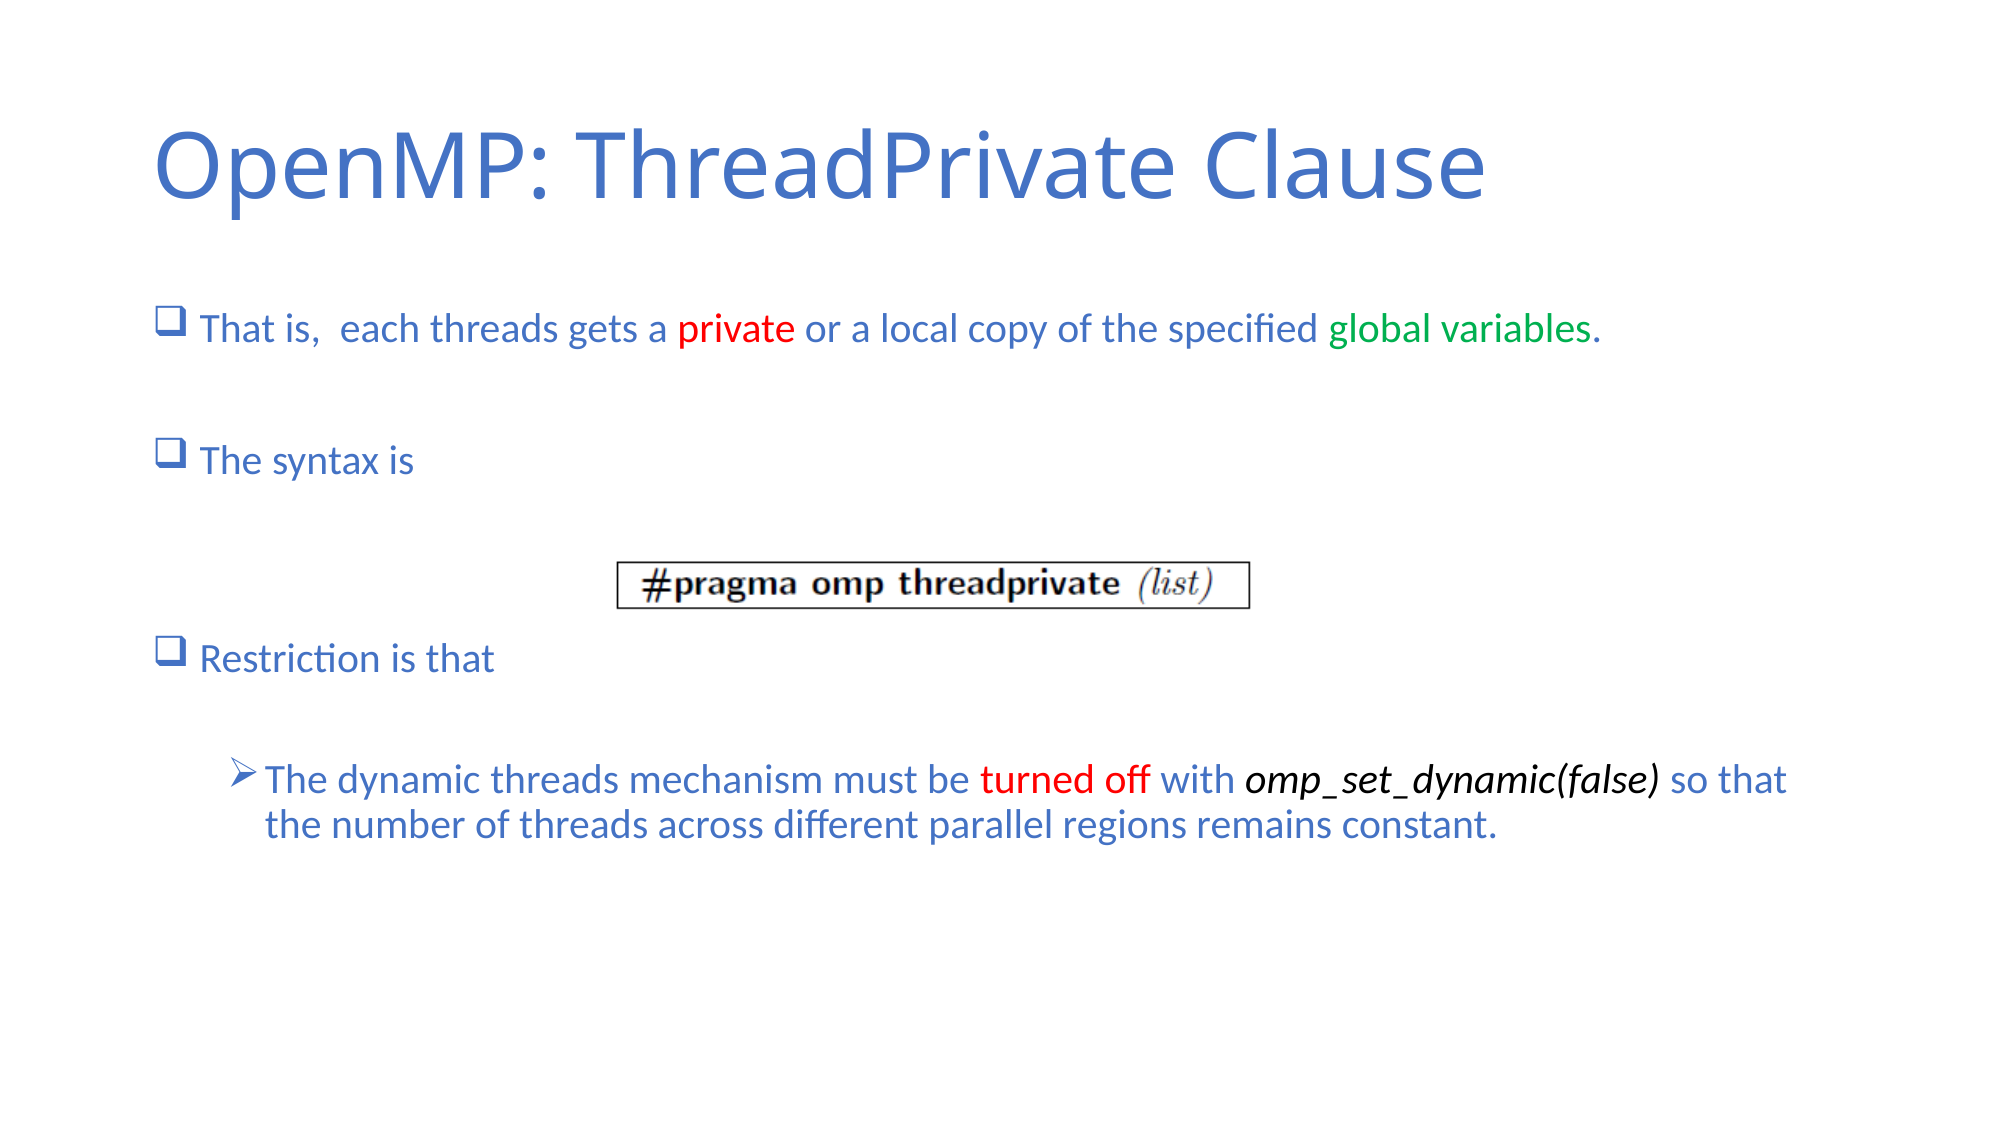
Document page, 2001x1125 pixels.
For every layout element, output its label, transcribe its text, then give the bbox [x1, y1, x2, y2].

picture [567, 535, 1302, 625]
title OpenMP: ThreadPrivate Clause [137, 59, 1863, 278]
list That is, each threads gets a private or a local copy of the specified global variables. The syntax is Restriction is that The dynamic threads mechanism must be turned off with omp_set_dynamic(false) so that the number of threads across different parallel regions remains constant. [137, 299, 1863, 1014]
